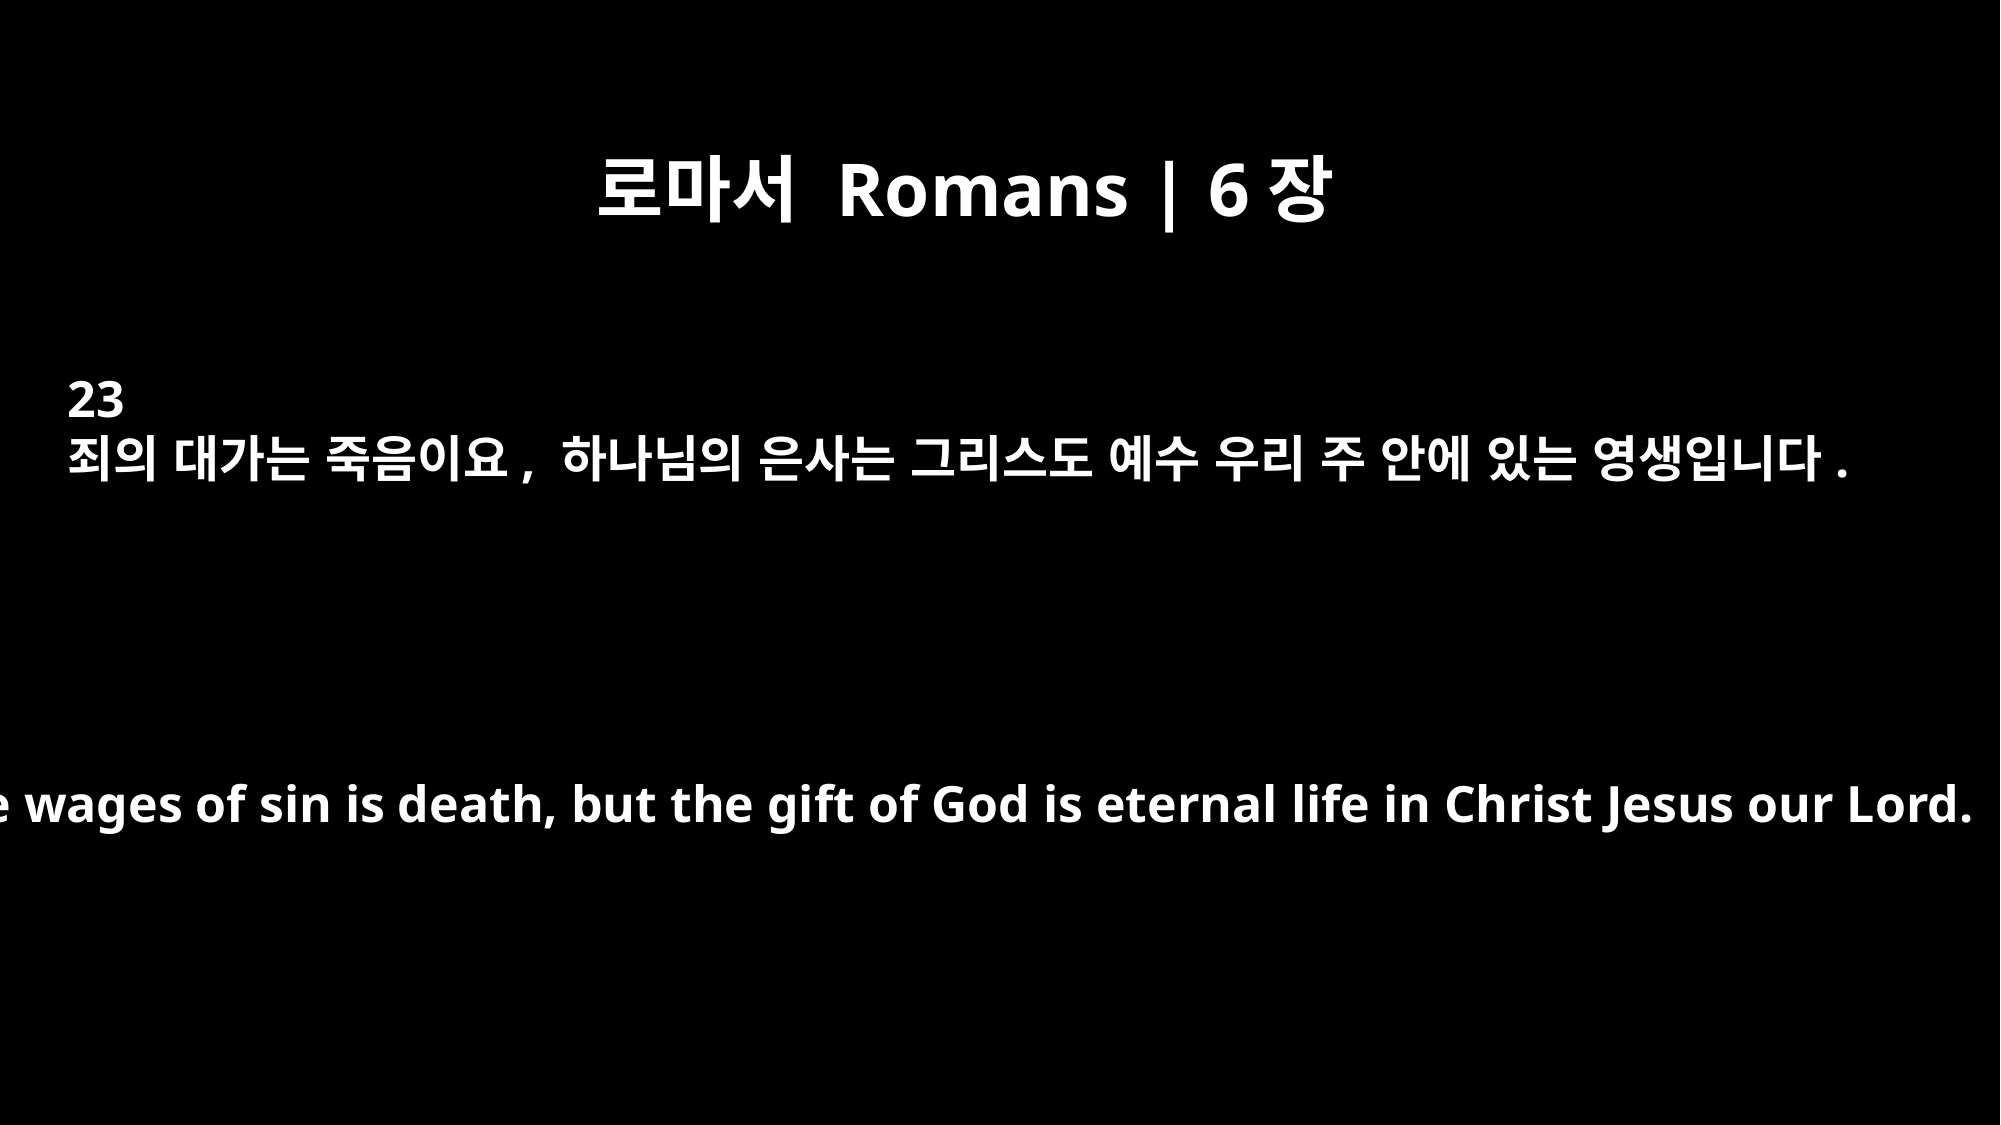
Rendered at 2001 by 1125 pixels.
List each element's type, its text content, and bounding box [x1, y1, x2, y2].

text_box For the wages of sin is death, but the gift of God is eternal life in Christ Jesus our Lord. [0, 764, 1990, 840]
text_box 로마서 Romans | 6장 [582, 136, 1350, 239]
text_box 23 죄의 대가는 죽음이요, 하나님의 은사는 그리스도 예수 우리 주 안에 있는 영생입니다. [52, 359, 1864, 495]
